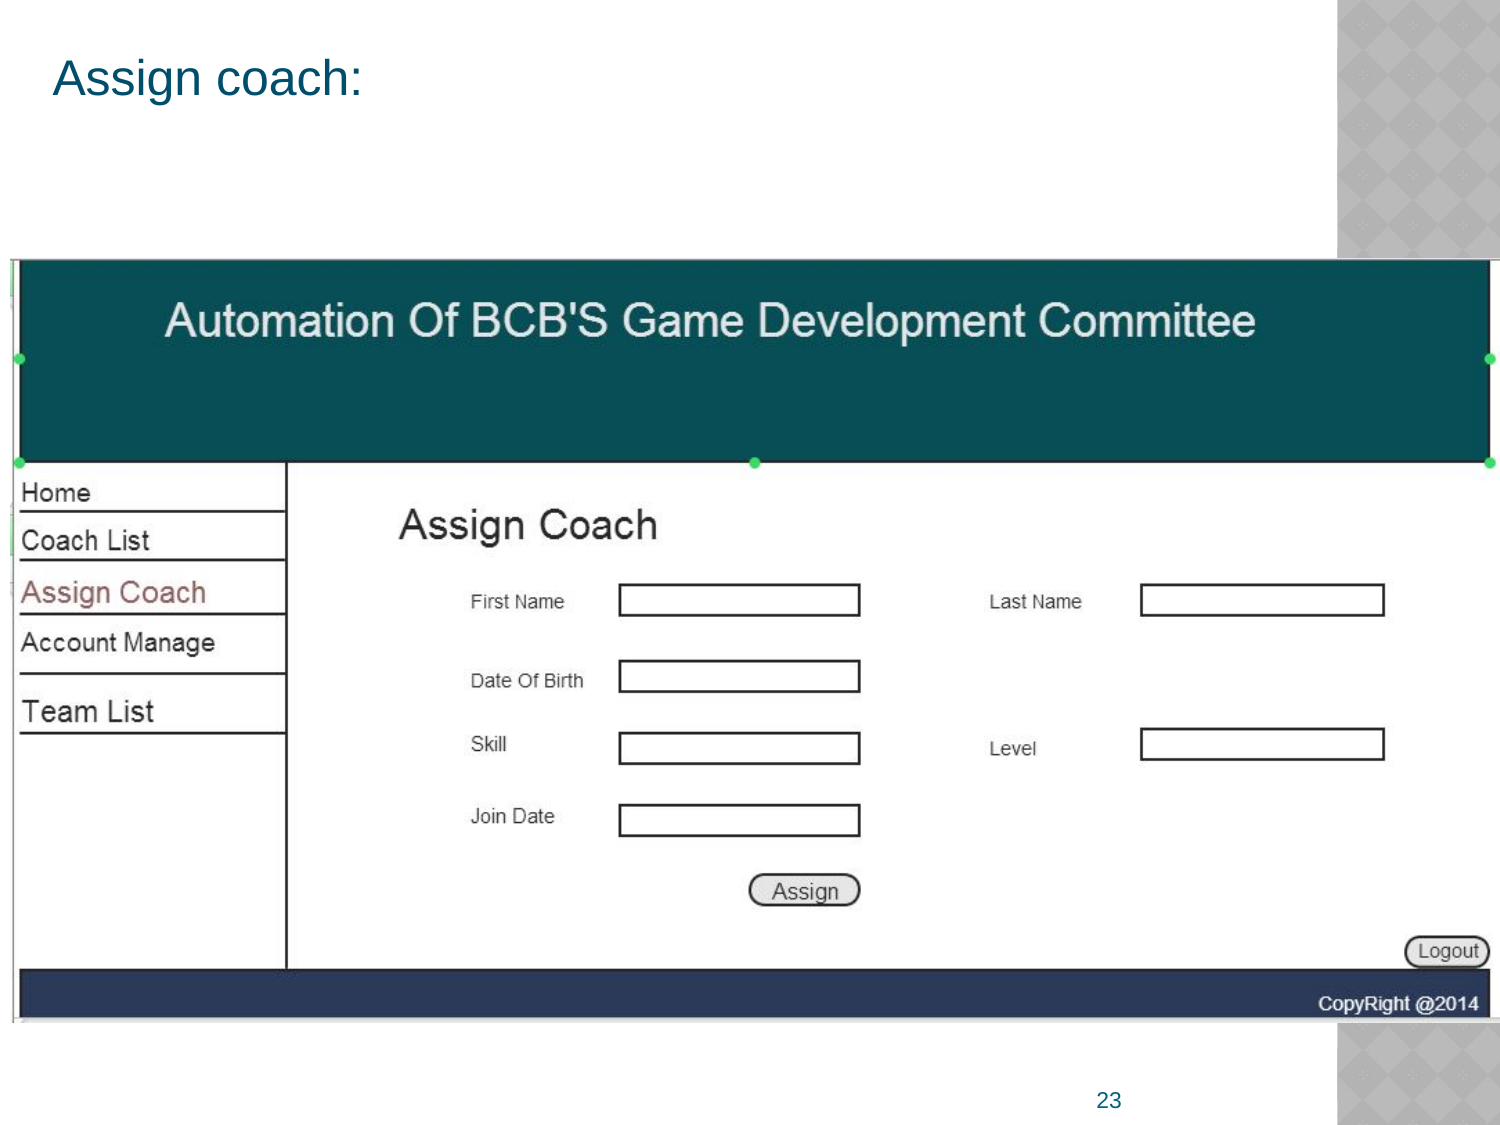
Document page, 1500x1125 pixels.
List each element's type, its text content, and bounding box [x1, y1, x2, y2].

picture [10, 258, 1500, 1023]
text_box Assign coach: [37, 37, 825, 113]
slide_number 23 [1025, 1075, 1122, 1113]
